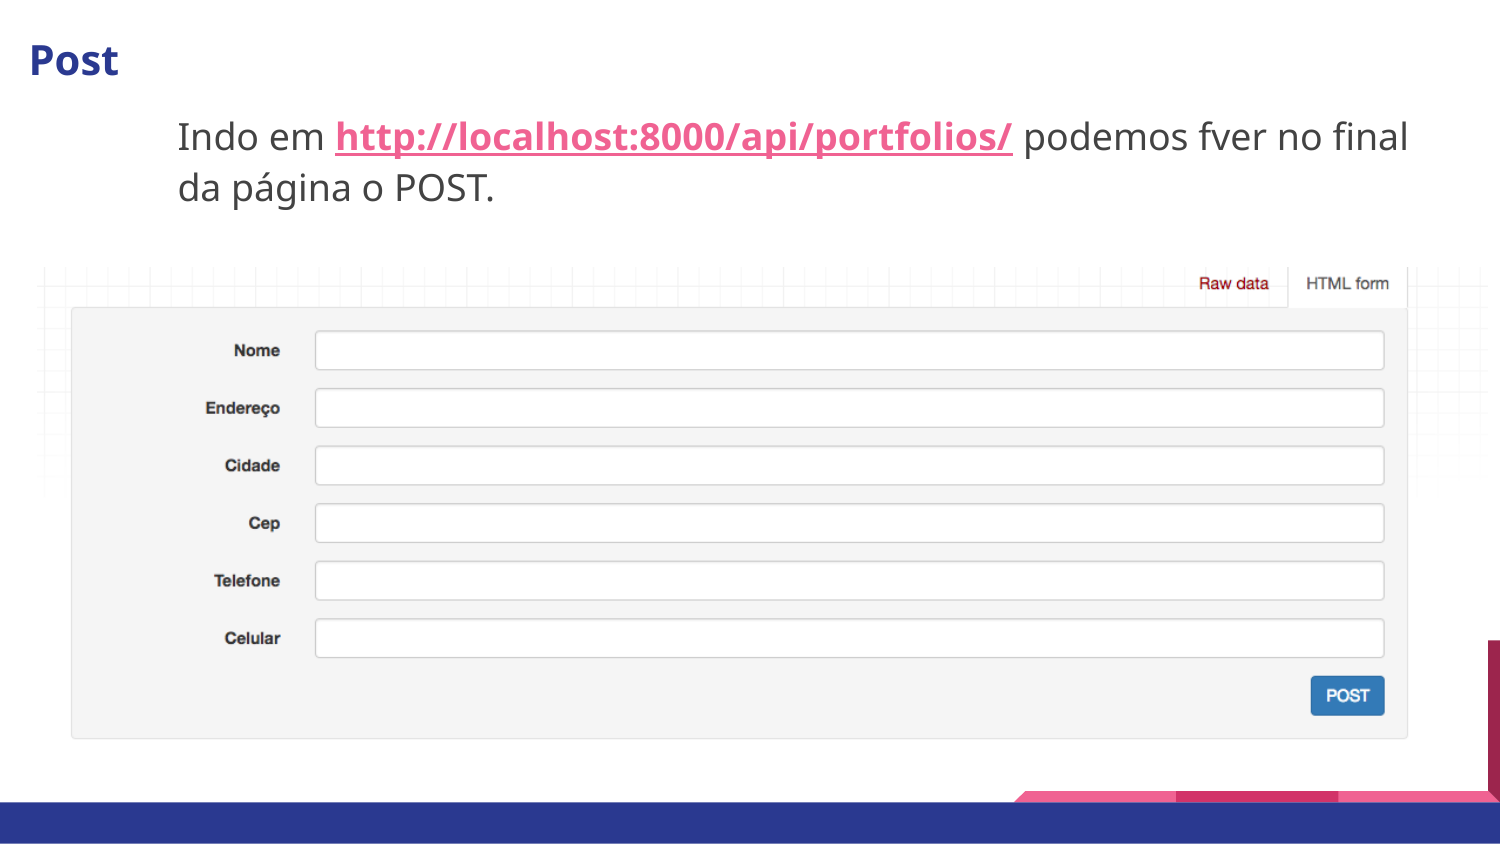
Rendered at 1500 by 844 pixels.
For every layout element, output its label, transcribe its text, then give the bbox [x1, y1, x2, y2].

picture [37, 267, 1488, 792]
text_box Post [13, 0, 1412, 99]
text_box Indo em http://localhost:8000/api/portfolios/ podemos fver no final da página o POST. [162, 85, 1438, 236]
